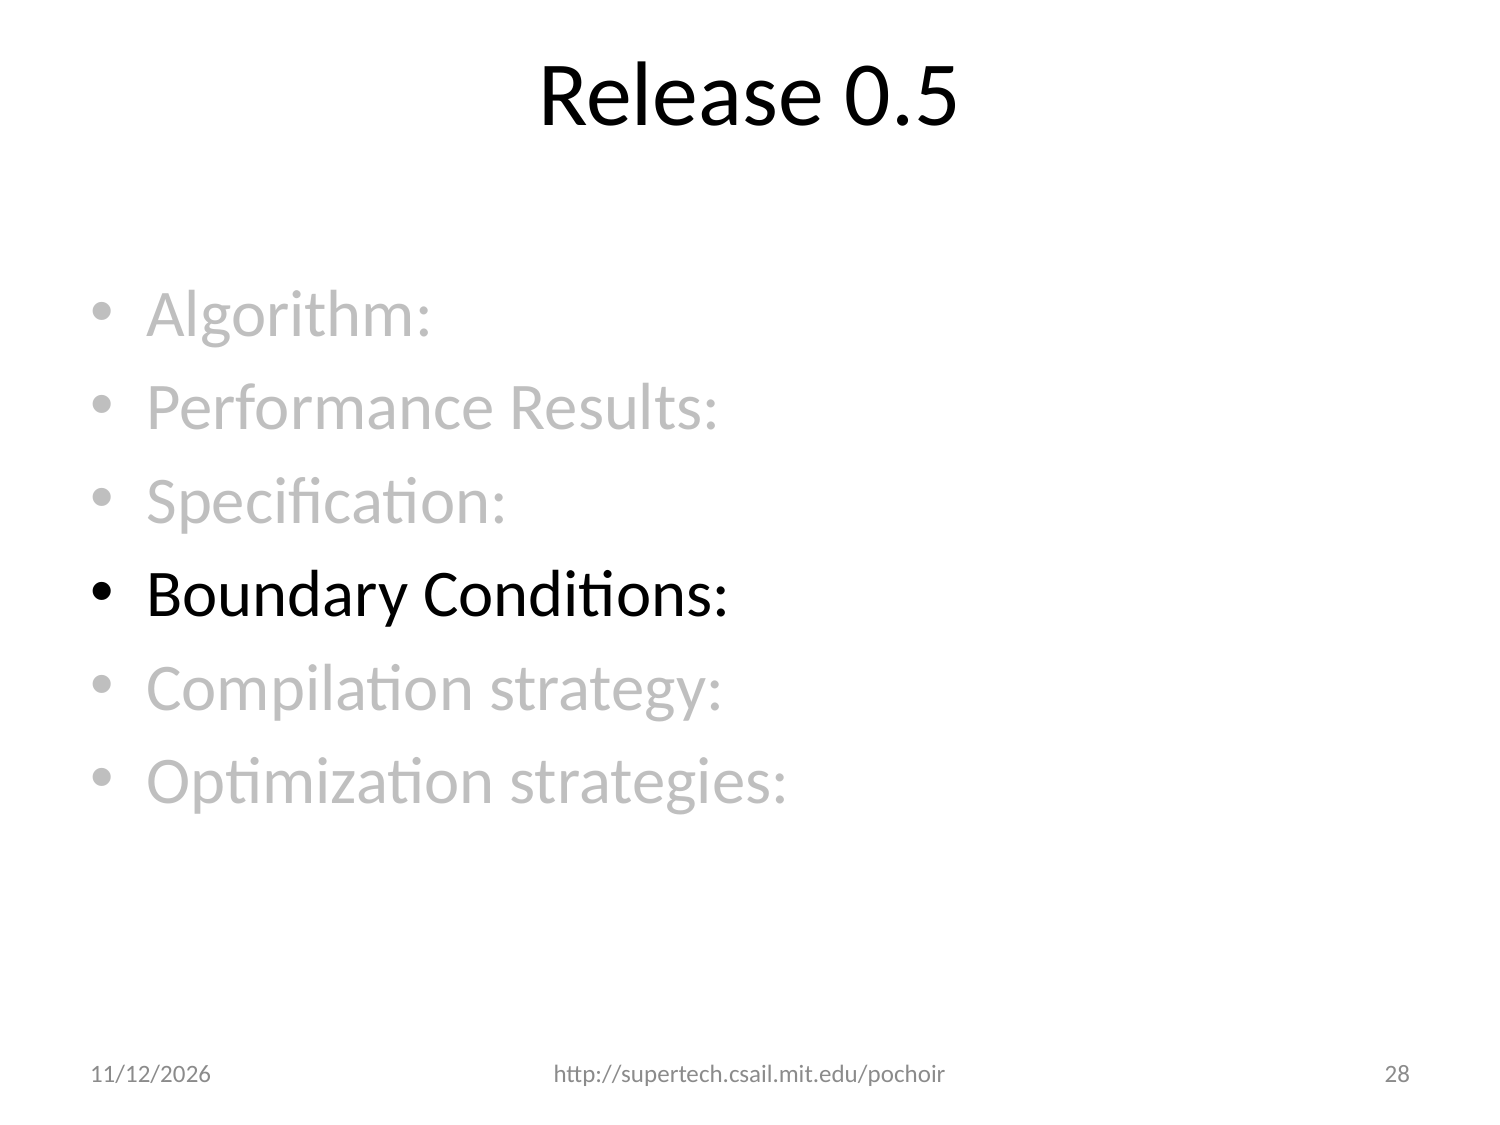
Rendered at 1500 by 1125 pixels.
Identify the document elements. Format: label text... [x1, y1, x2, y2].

title Release 0.5 [75, 0, 1425, 183]
list Algorithm: Performance Results: Specification: Boundary Conditions: Compilation strategy: Optimization strategies: [75, 262, 1425, 1005]
slide_number 28 [1074, 1042, 1425, 1103]
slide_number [75, 1042, 425, 1103]
footer http://supertech.csail.mit.edu/pochoir [512, 1042, 988, 1103]
